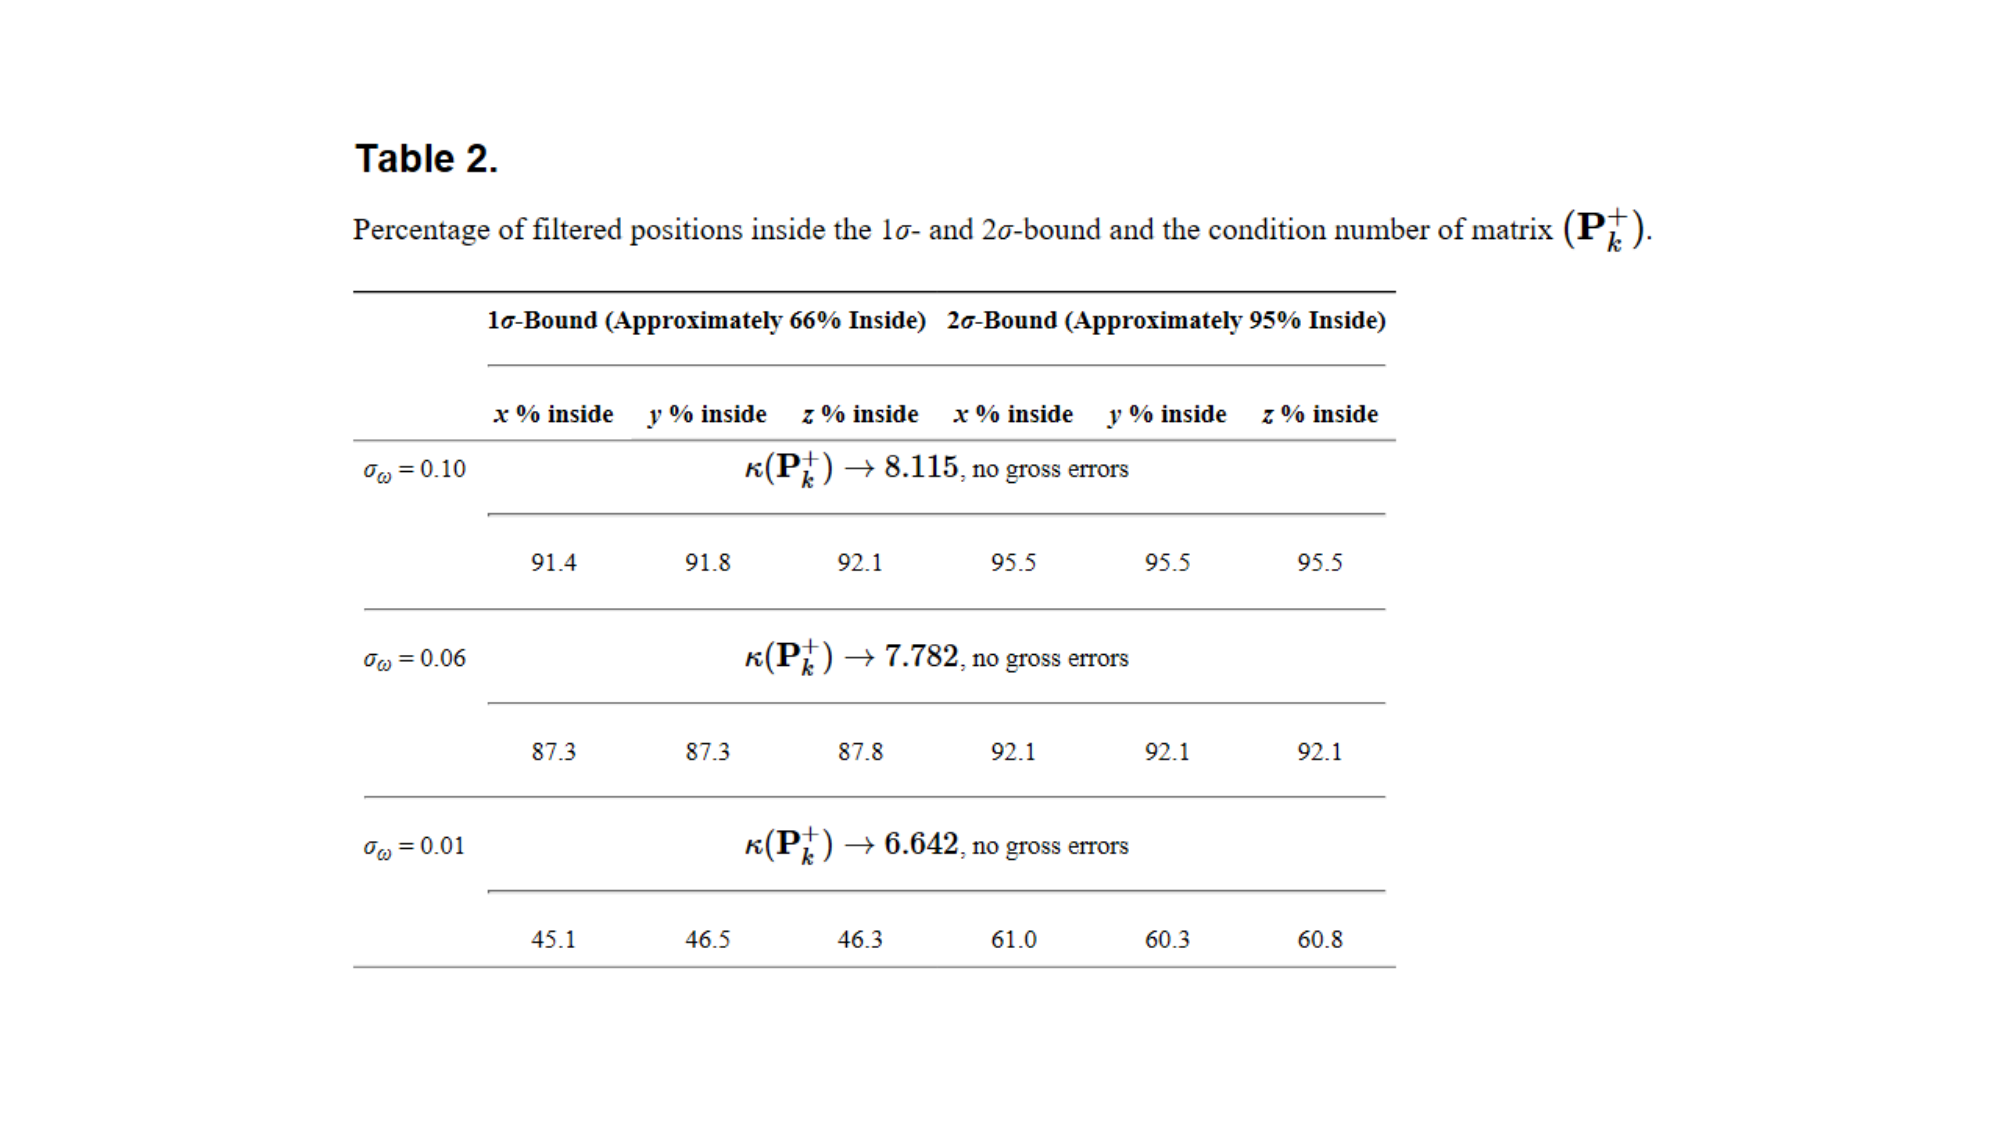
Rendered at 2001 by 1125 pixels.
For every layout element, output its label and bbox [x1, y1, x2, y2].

picture [341, 116, 1659, 1009]
